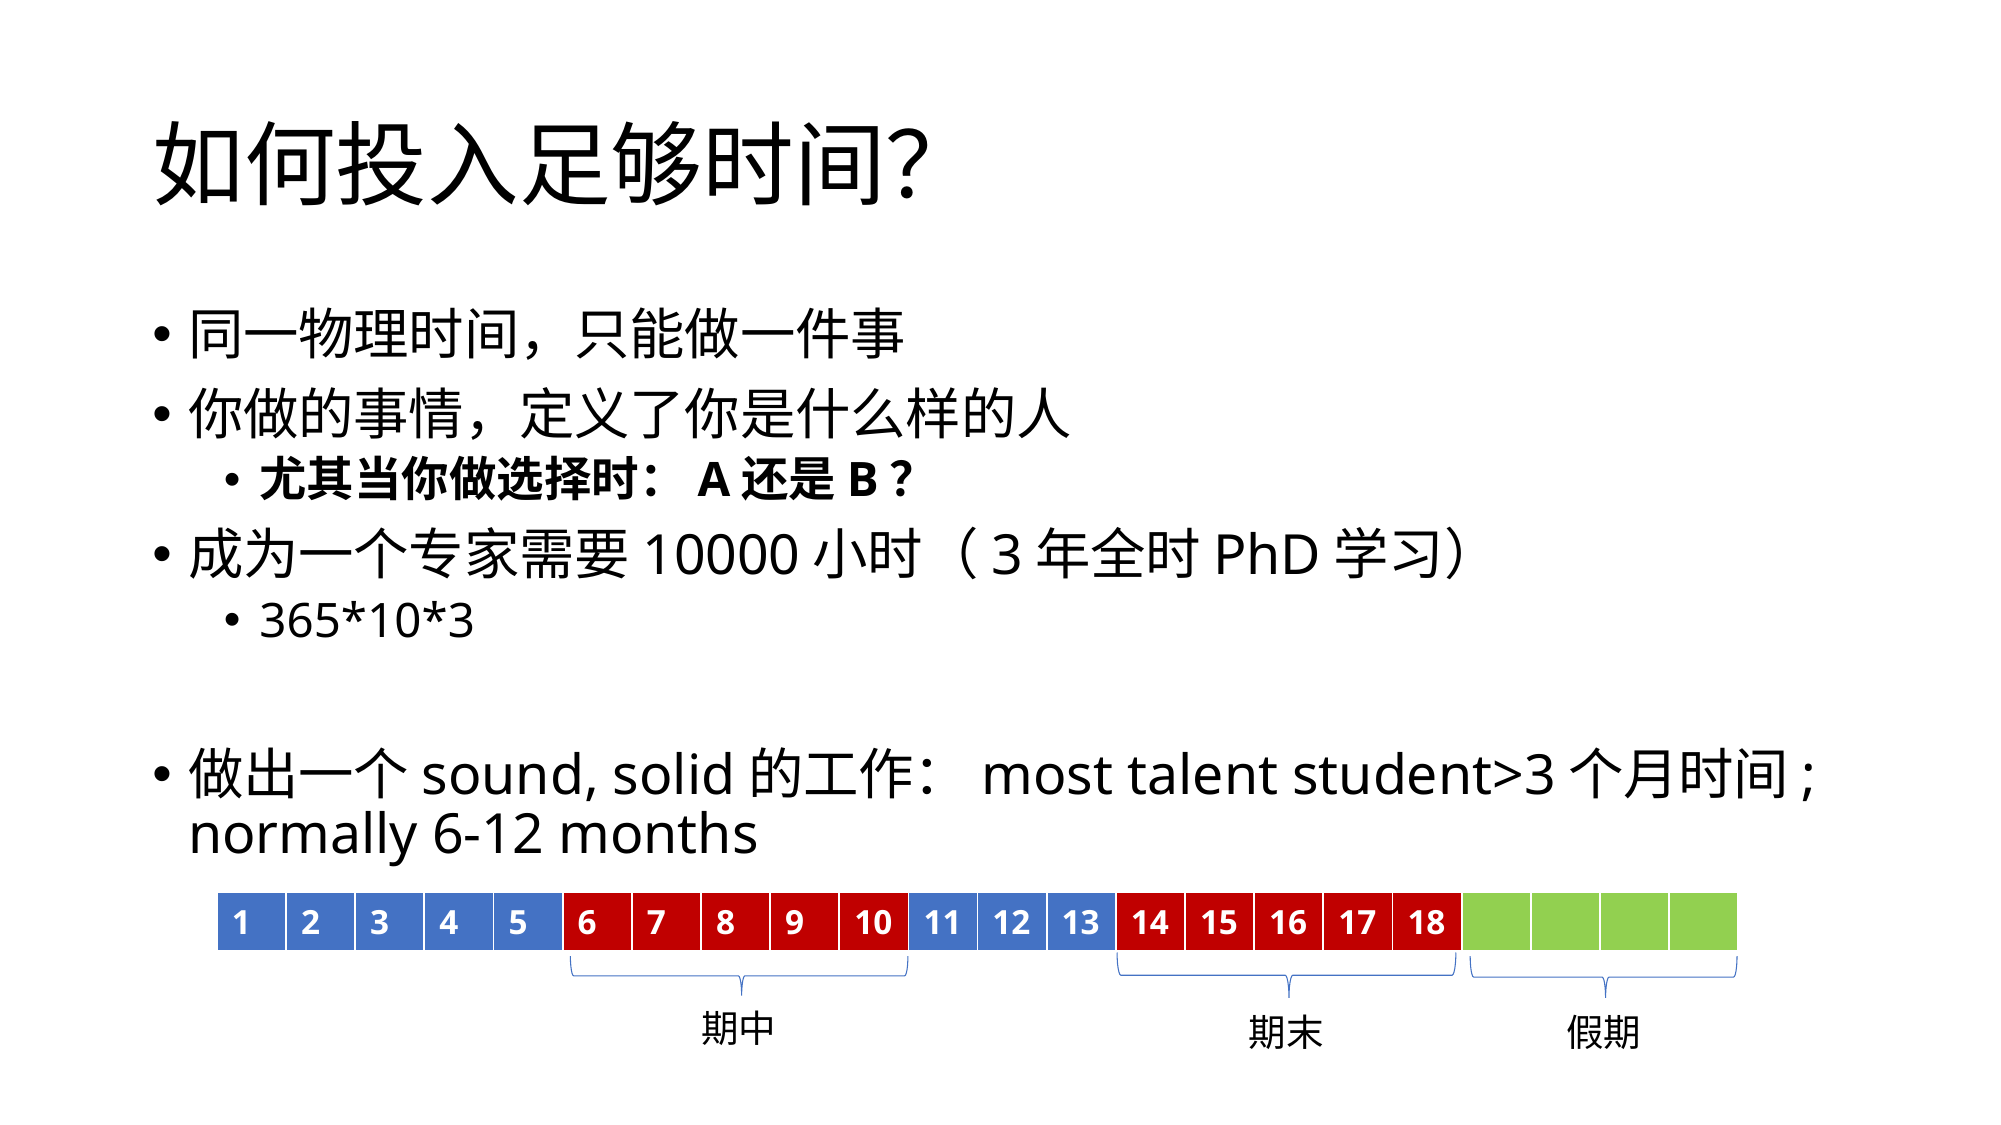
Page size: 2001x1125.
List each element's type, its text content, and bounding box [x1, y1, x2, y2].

table_header 14 [1117, 893, 1184, 950]
table_header 12 [978, 893, 1046, 950]
table_header 18 [1393, 893, 1461, 950]
table_header 10 [840, 893, 908, 950]
list 同一物理时间，只能做一件事 你做的事情，定义了你是什么样的人 尤其当你做选择时：A还是B？ 成为一个专家需要10000小时（3年全时PhD学习） 365*10*3 做出一个sound, solid的工作：most talent student>3个月时间; normally 6-12 months [137, 299, 1863, 877]
table_header 5 [494, 893, 562, 950]
text_box [1469, 956, 1738, 998]
text_box 期中 [686, 997, 792, 1058]
table_header 17 [1324, 893, 1392, 950]
table_header [1601, 893, 1668, 950]
table_header [1670, 893, 1737, 950]
text_box [569, 956, 909, 996]
table_header 8 [702, 893, 769, 950]
table_header 1 [218, 893, 285, 950]
table_header 15 [1186, 893, 1253, 950]
table_header 2 [287, 893, 354, 950]
table_header 3 [356, 893, 423, 950]
text_box 假期 [1551, 1001, 1656, 1062]
table_header [1463, 893, 1530, 950]
table_header [1532, 893, 1599, 950]
table_header 16 [1255, 893, 1322, 950]
table_header 9 [771, 893, 838, 950]
title 如何投入足够时间？ [137, 59, 1863, 278]
table_header 6 [564, 893, 631, 950]
table_header 7 [633, 893, 700, 950]
text_box 期末 [1234, 1001, 1339, 1062]
table_header 13 [1048, 893, 1115, 950]
table_header 11 [909, 893, 977, 950]
table_header 4 [425, 893, 493, 950]
text_box [1116, 952, 1457, 998]
